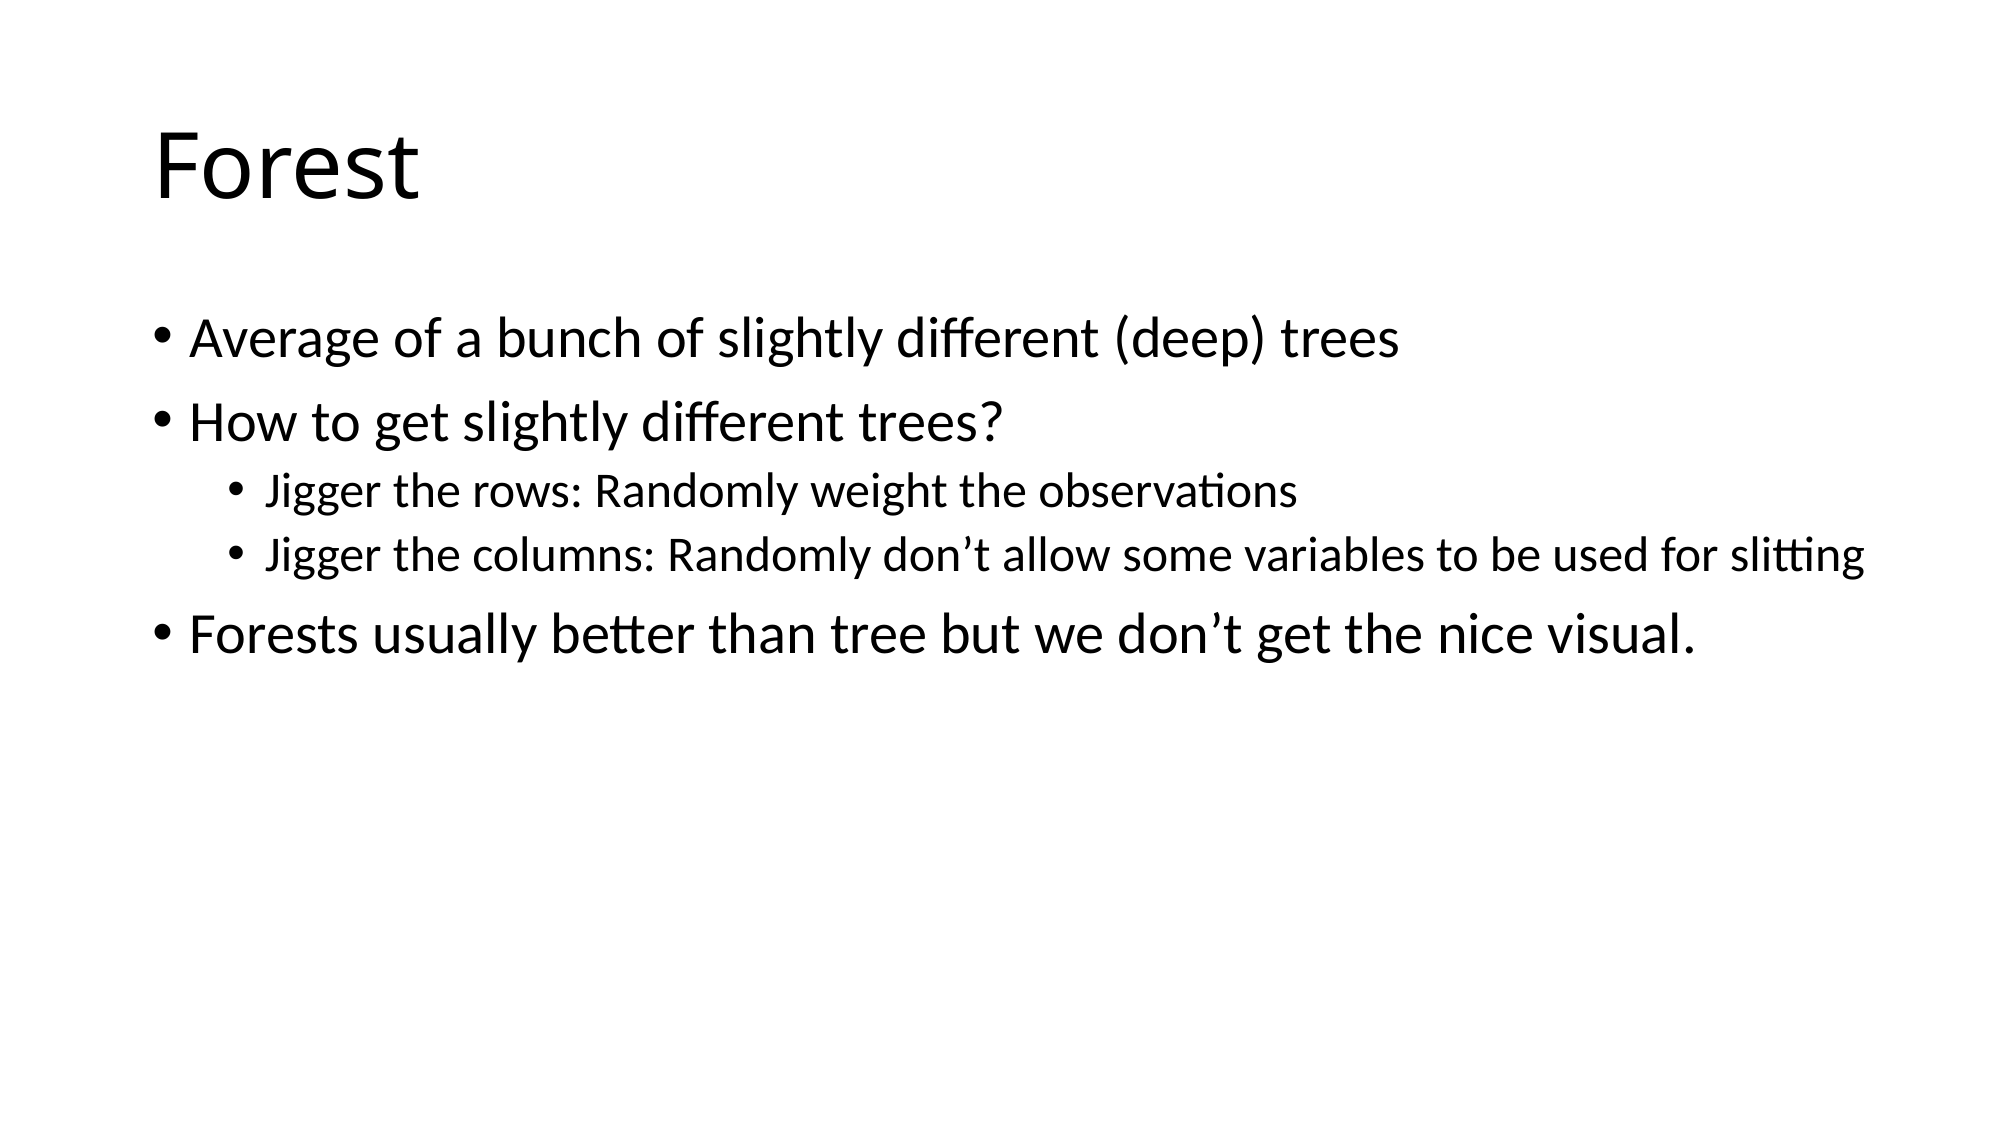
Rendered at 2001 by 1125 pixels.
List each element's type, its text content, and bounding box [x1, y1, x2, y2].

list Average of a bunch of slightly different (deep) trees How to get slightly different trees? Jigger the rows: Randomly weight the observations Jigger the columns: Randomly don’t allow some variables to be used for slitting Forests usually better than tree but we don’t get the nice visual. [137, 299, 1927, 1014]
title Forest [137, 59, 1863, 278]
